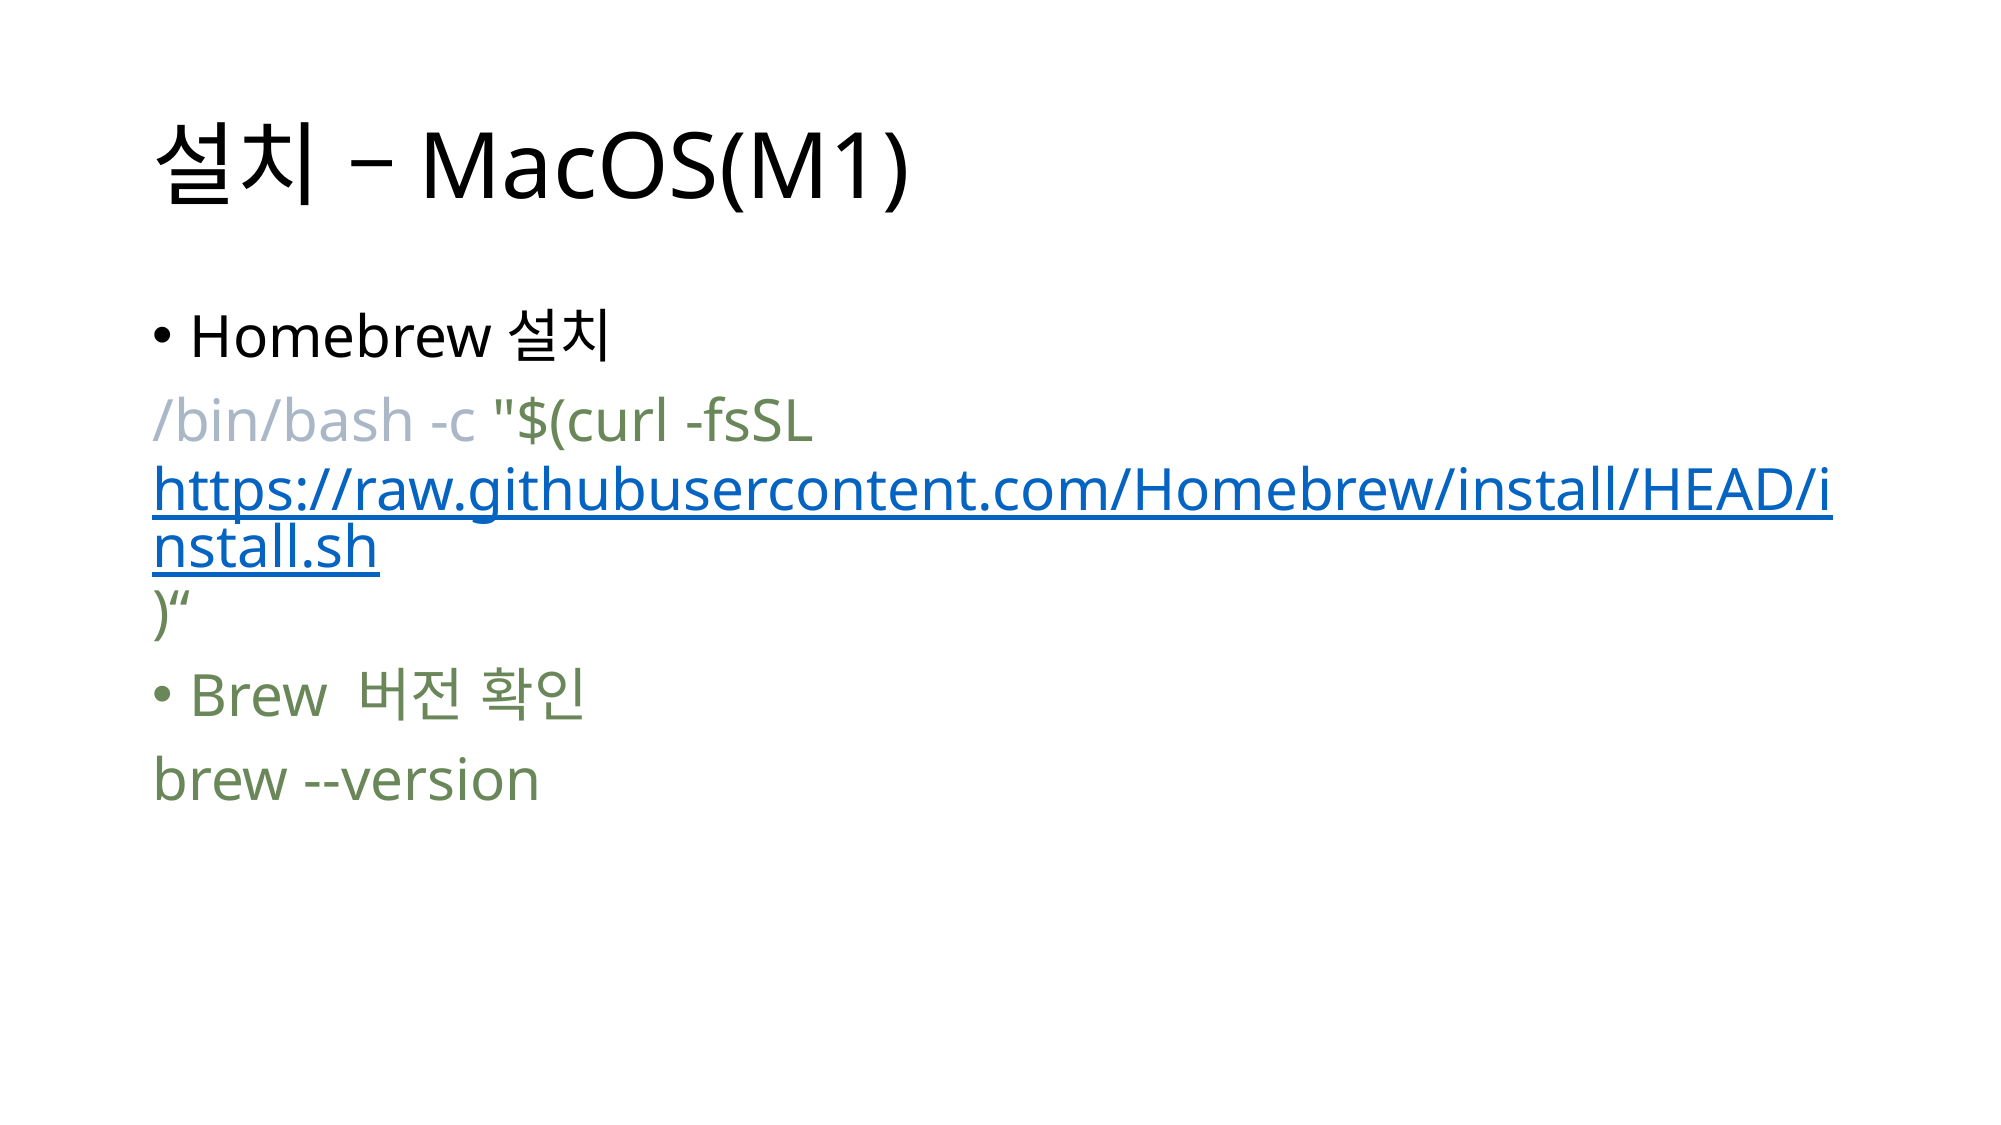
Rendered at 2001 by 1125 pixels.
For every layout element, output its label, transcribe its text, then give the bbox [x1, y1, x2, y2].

list Homebrew설치 /bin/bash -c "$(curl -fsSL https://raw.githubusercontent.com/Homebrew/install/HEAD/install.sh)“ Brew 버전 확인 brew --version [137, 299, 1863, 1014]
title 설치 –MacOS(M1) [137, 59, 1863, 278]
